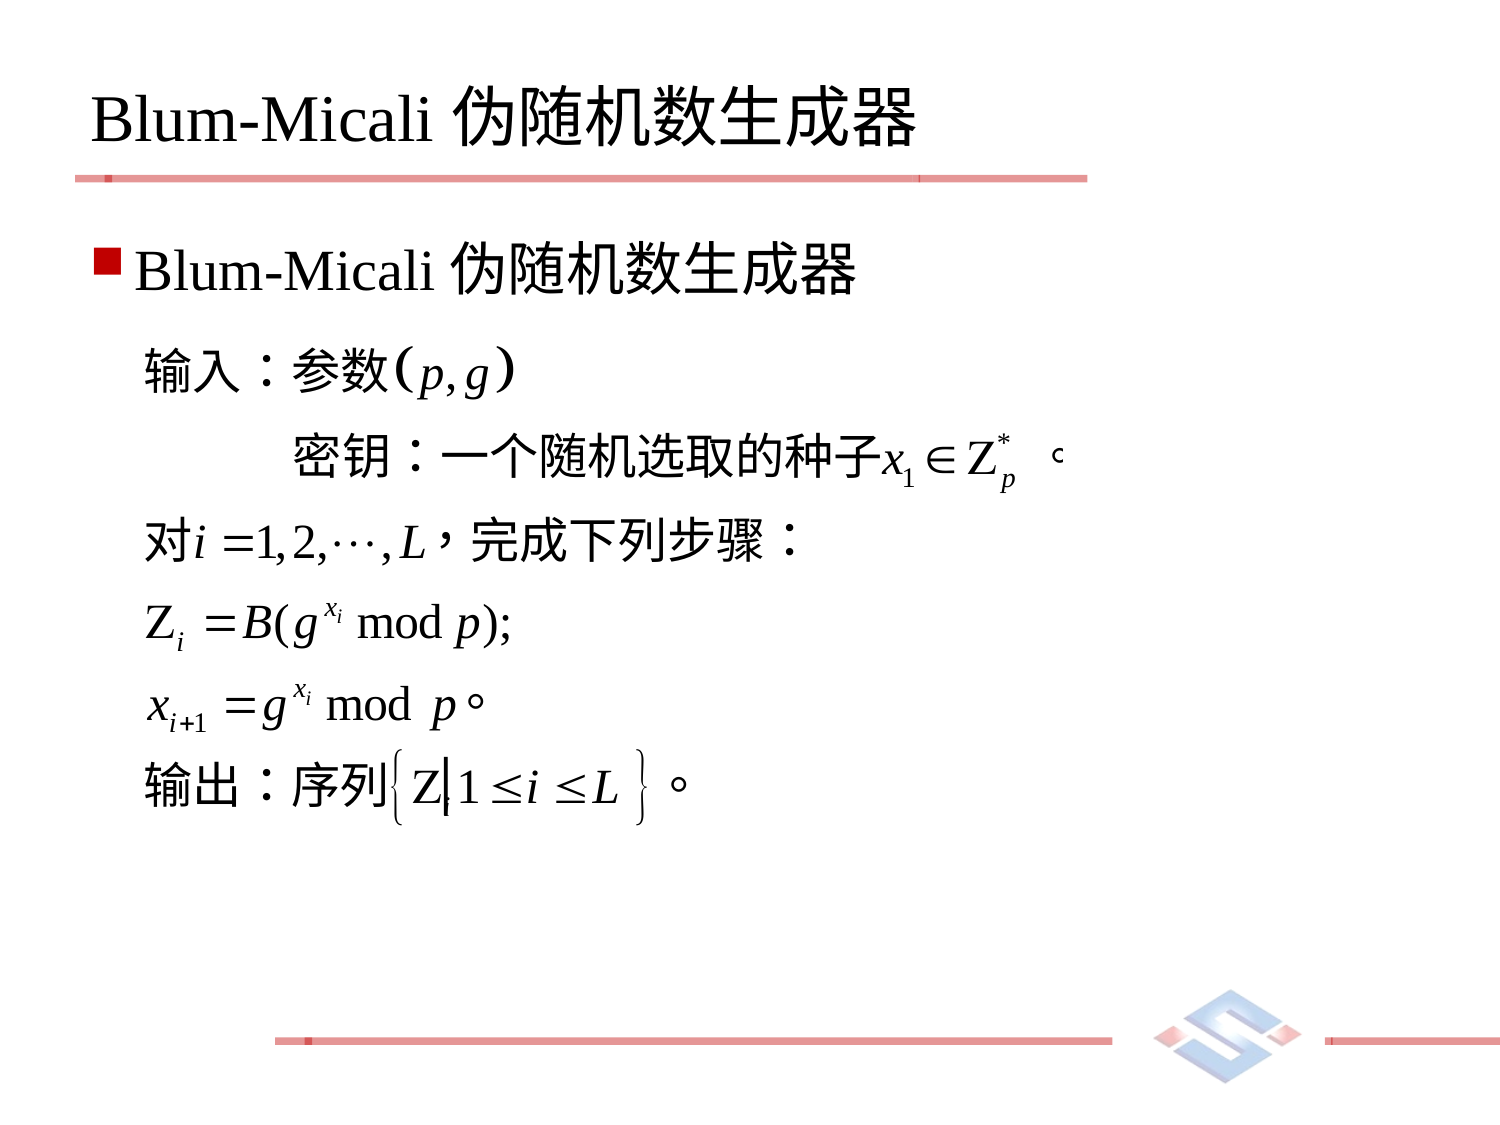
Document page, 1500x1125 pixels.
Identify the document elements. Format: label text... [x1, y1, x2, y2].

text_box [137, 337, 1063, 837]
title Blum-Micali伪随机数生成器 [75, 62, 1425, 163]
list Blum-Micali伪随机数生成器 [75, 224, 1425, 973]
